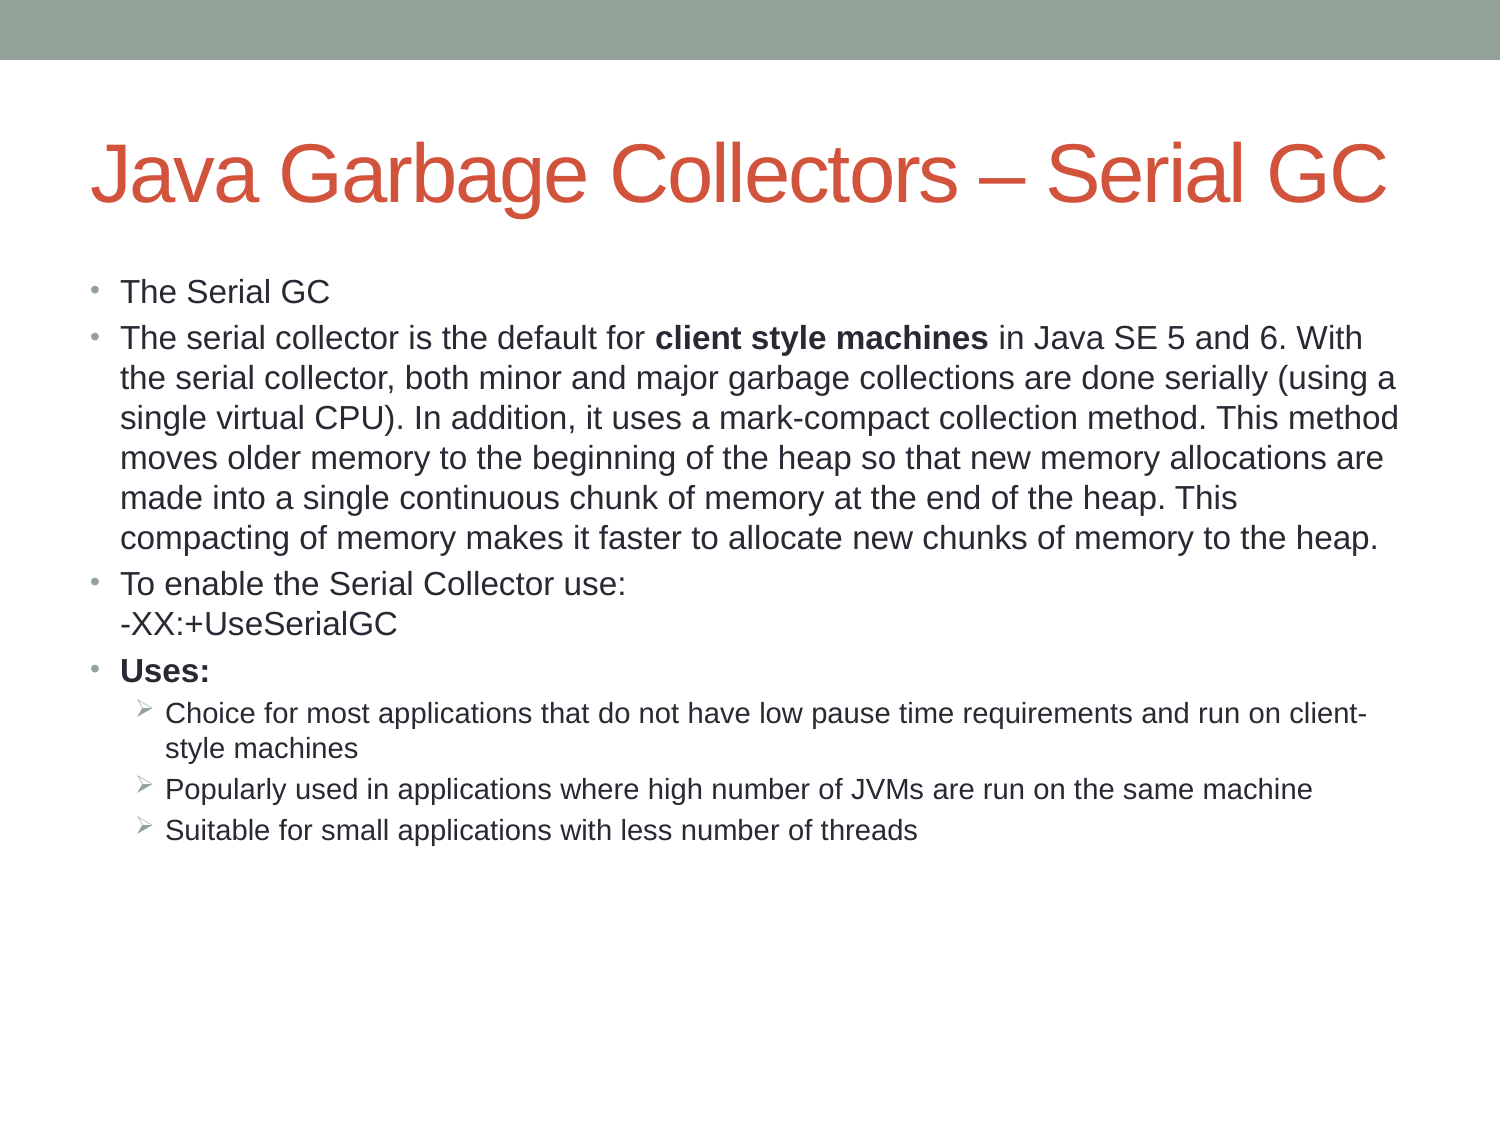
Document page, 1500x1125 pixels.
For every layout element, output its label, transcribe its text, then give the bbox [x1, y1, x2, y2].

text_box [809, 340, 841, 491]
title Java Garbage Collectors – Serial GC [75, 87, 1425, 250]
list The Serial GC The serial collector is the default for client style machines in Java SE 5 and 6. With the serial collector, both minor and major garbage collections are done serially (using a single virtual CPU). In addition, it uses a mark-compact collection method. This method moves older memory to the beginning of the heap so that new memory allocations are made into a single continuous chunk of memory at the end of the heap. This compacting of memory makes it faster to allocate new chunks of memory to the heap. To enable the Serial Collector use: -XX:+UseSerialGC Uses: Choice for most applications that do not have low pause time requirements and run on client-style machines Popularly used in applications where high number of JVMs are run on the same machine Suitable for small applications with less number of threads [75, 262, 1425, 1063]
